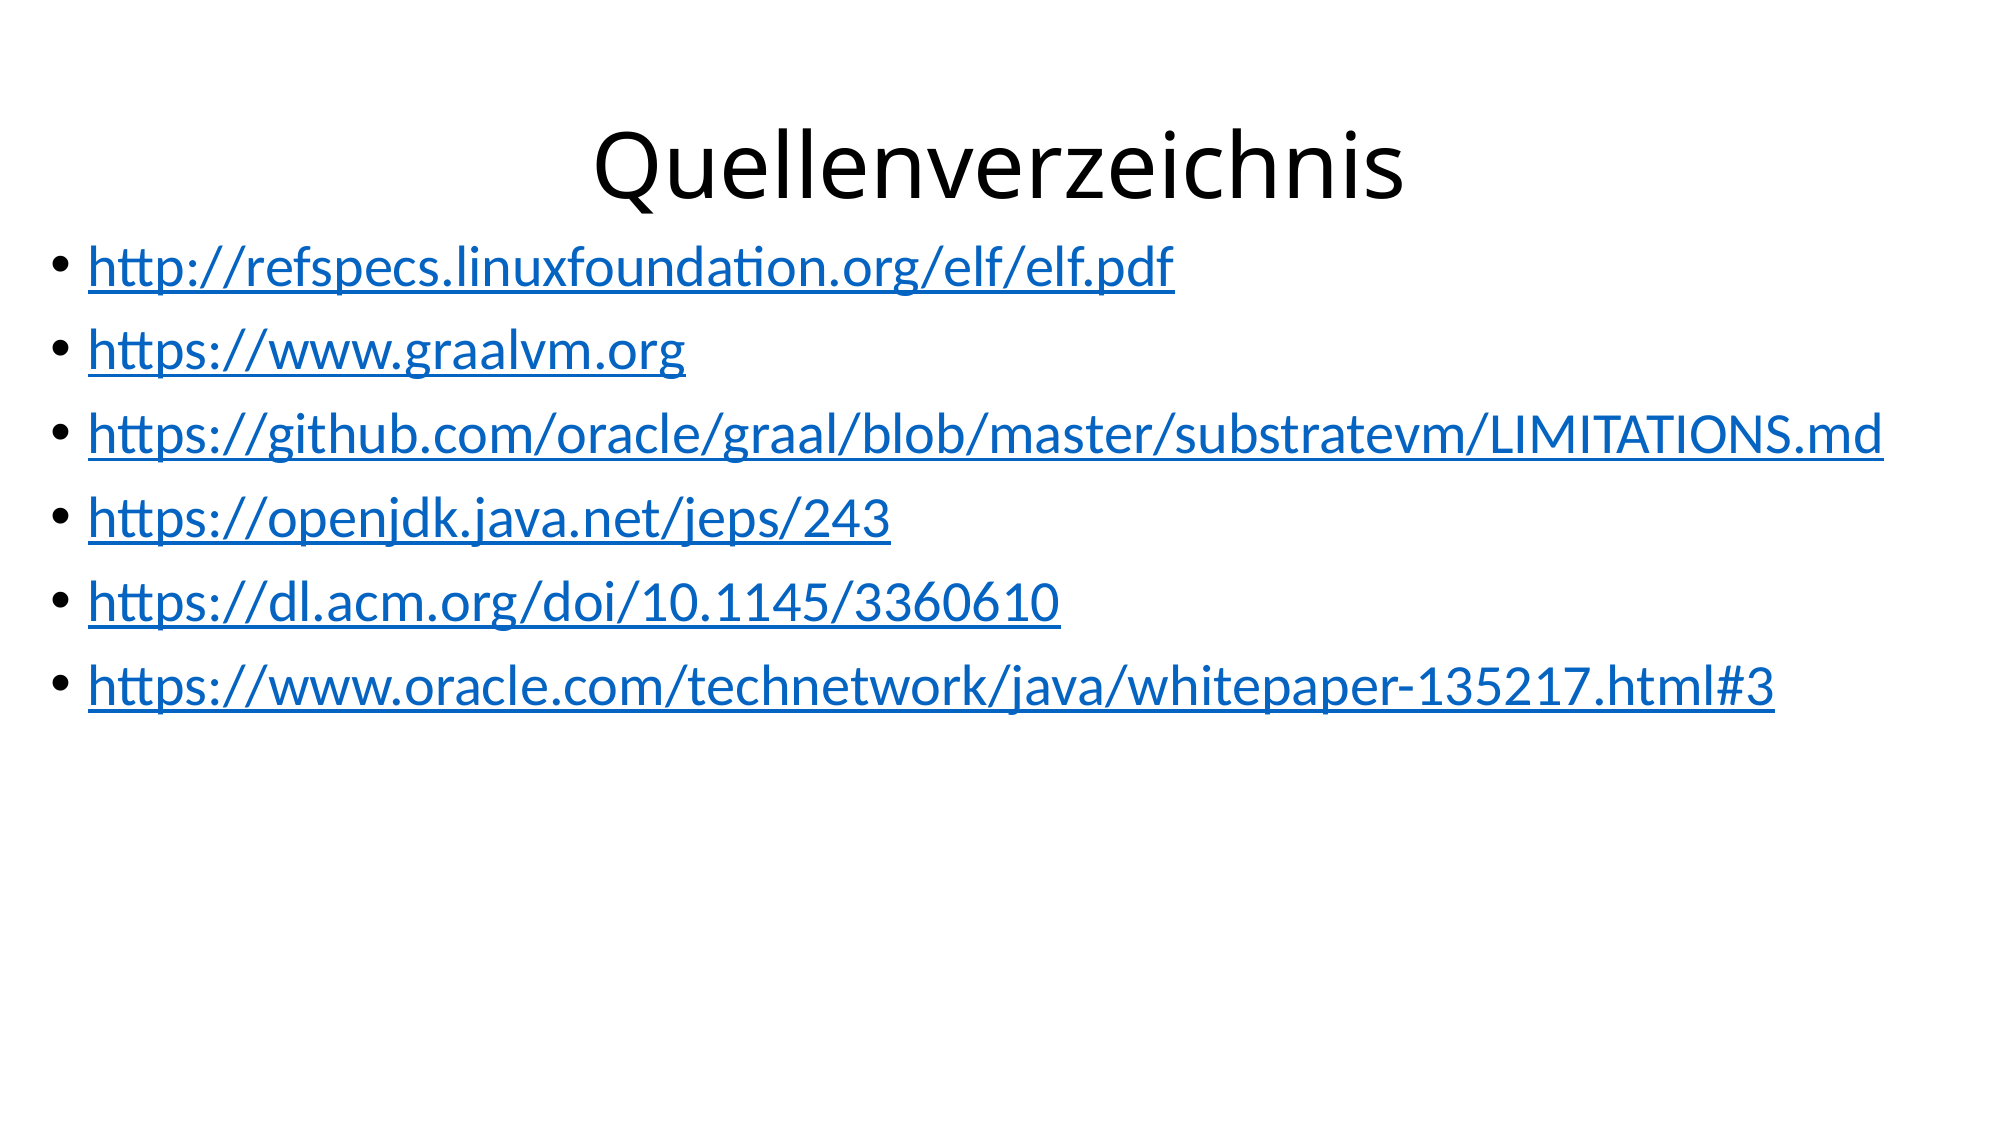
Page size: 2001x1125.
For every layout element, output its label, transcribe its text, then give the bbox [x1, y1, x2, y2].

text_box http://refspecs.linuxfoundation.org/elf/elf.pdf https://www.graalvm.org https://github.com/oracle/graal/blob/master/substratevm/LIMITATIONS.md https://openjdk.java.net/jeps/243 https://dl.acm.org/doi/10.1145/3360610 https://www.oracle.com/technetwork/java/whitepaper-135217.html#3 [35, 228, 1985, 1087]
text_box Quellenverzeichnis [137, 59, 1863, 228]
